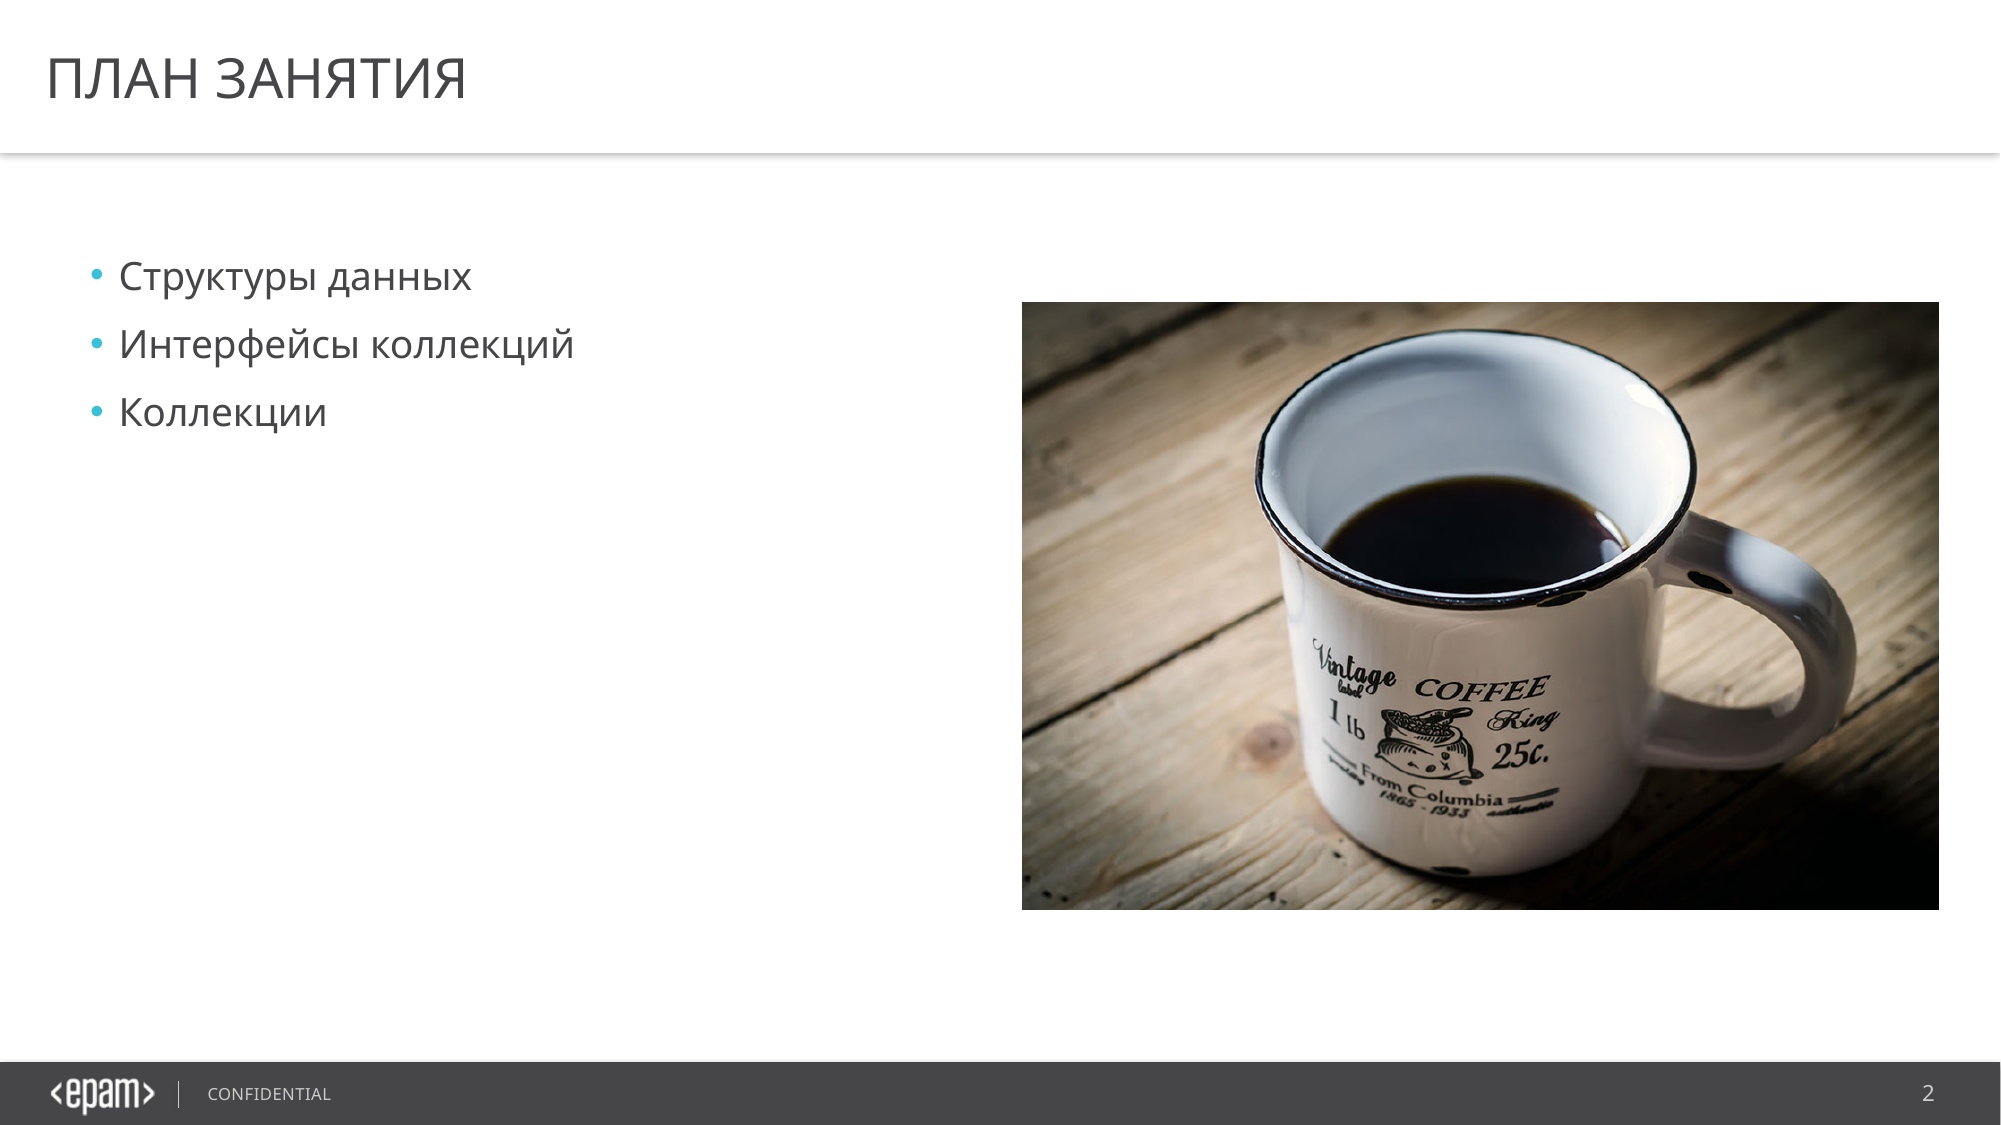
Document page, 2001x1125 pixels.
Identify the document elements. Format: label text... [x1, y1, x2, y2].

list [1021, 302, 1939, 910]
picture [50, 1078, 155, 1116]
title План занятия [0, 0, 2000, 153]
list Структуры данных Интерфейсы коллекций Коллекции [78, 236, 995, 977]
